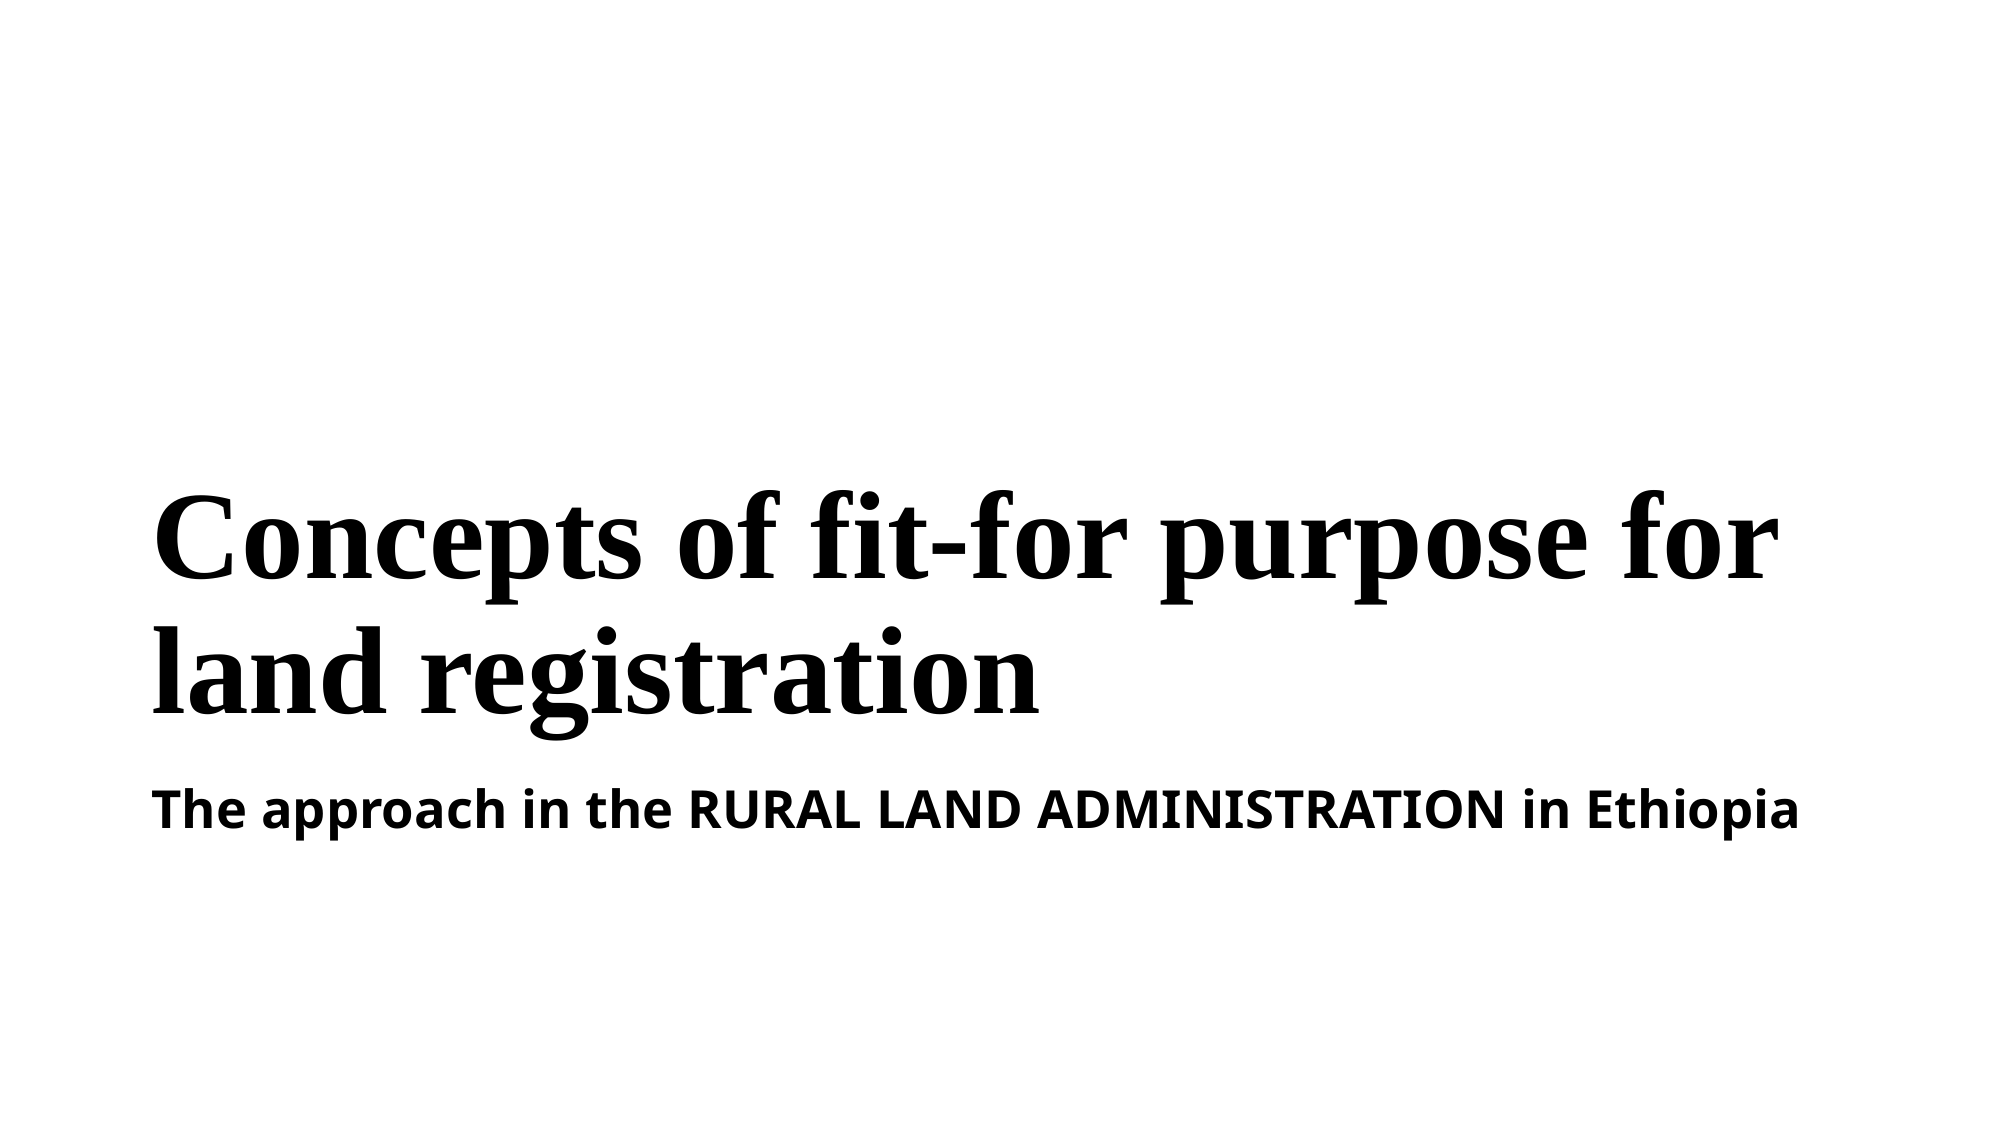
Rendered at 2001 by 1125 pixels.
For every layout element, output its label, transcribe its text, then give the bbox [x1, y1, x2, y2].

list The approach in the RURAL LAND ADMINISTRATION in Ethiopia [136, 752, 1862, 999]
title Concepts of fit-for purpose for land registration [136, 280, 1862, 749]
